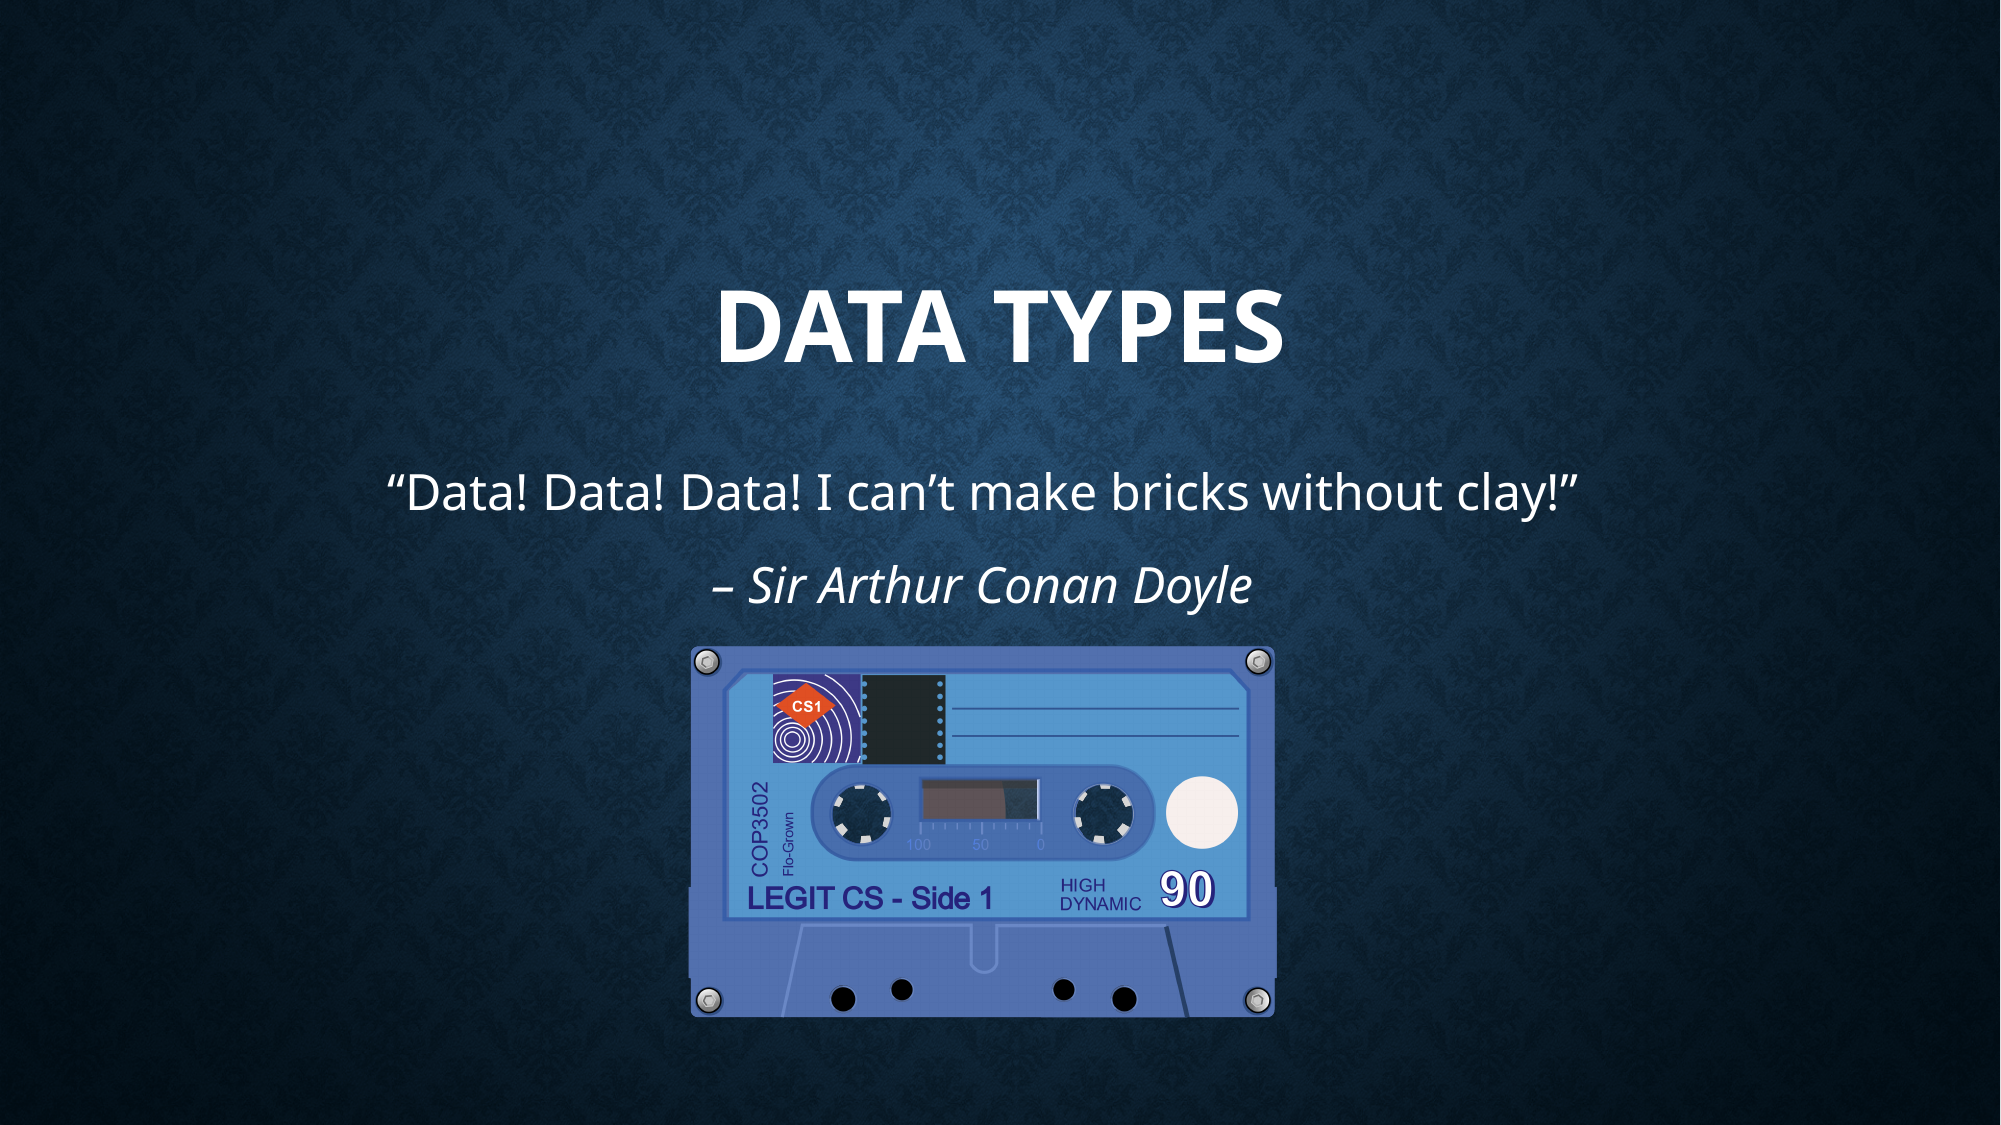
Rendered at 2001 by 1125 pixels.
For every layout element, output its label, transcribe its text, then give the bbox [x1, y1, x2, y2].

picture [663, 630, 1303, 1037]
title Data Types [113, 0, 1887, 392]
subtitle “Data! Data! Data! I can’t make bricks without clay!” – Sir Arthur Conan Doyle [280, 440, 1686, 713]
